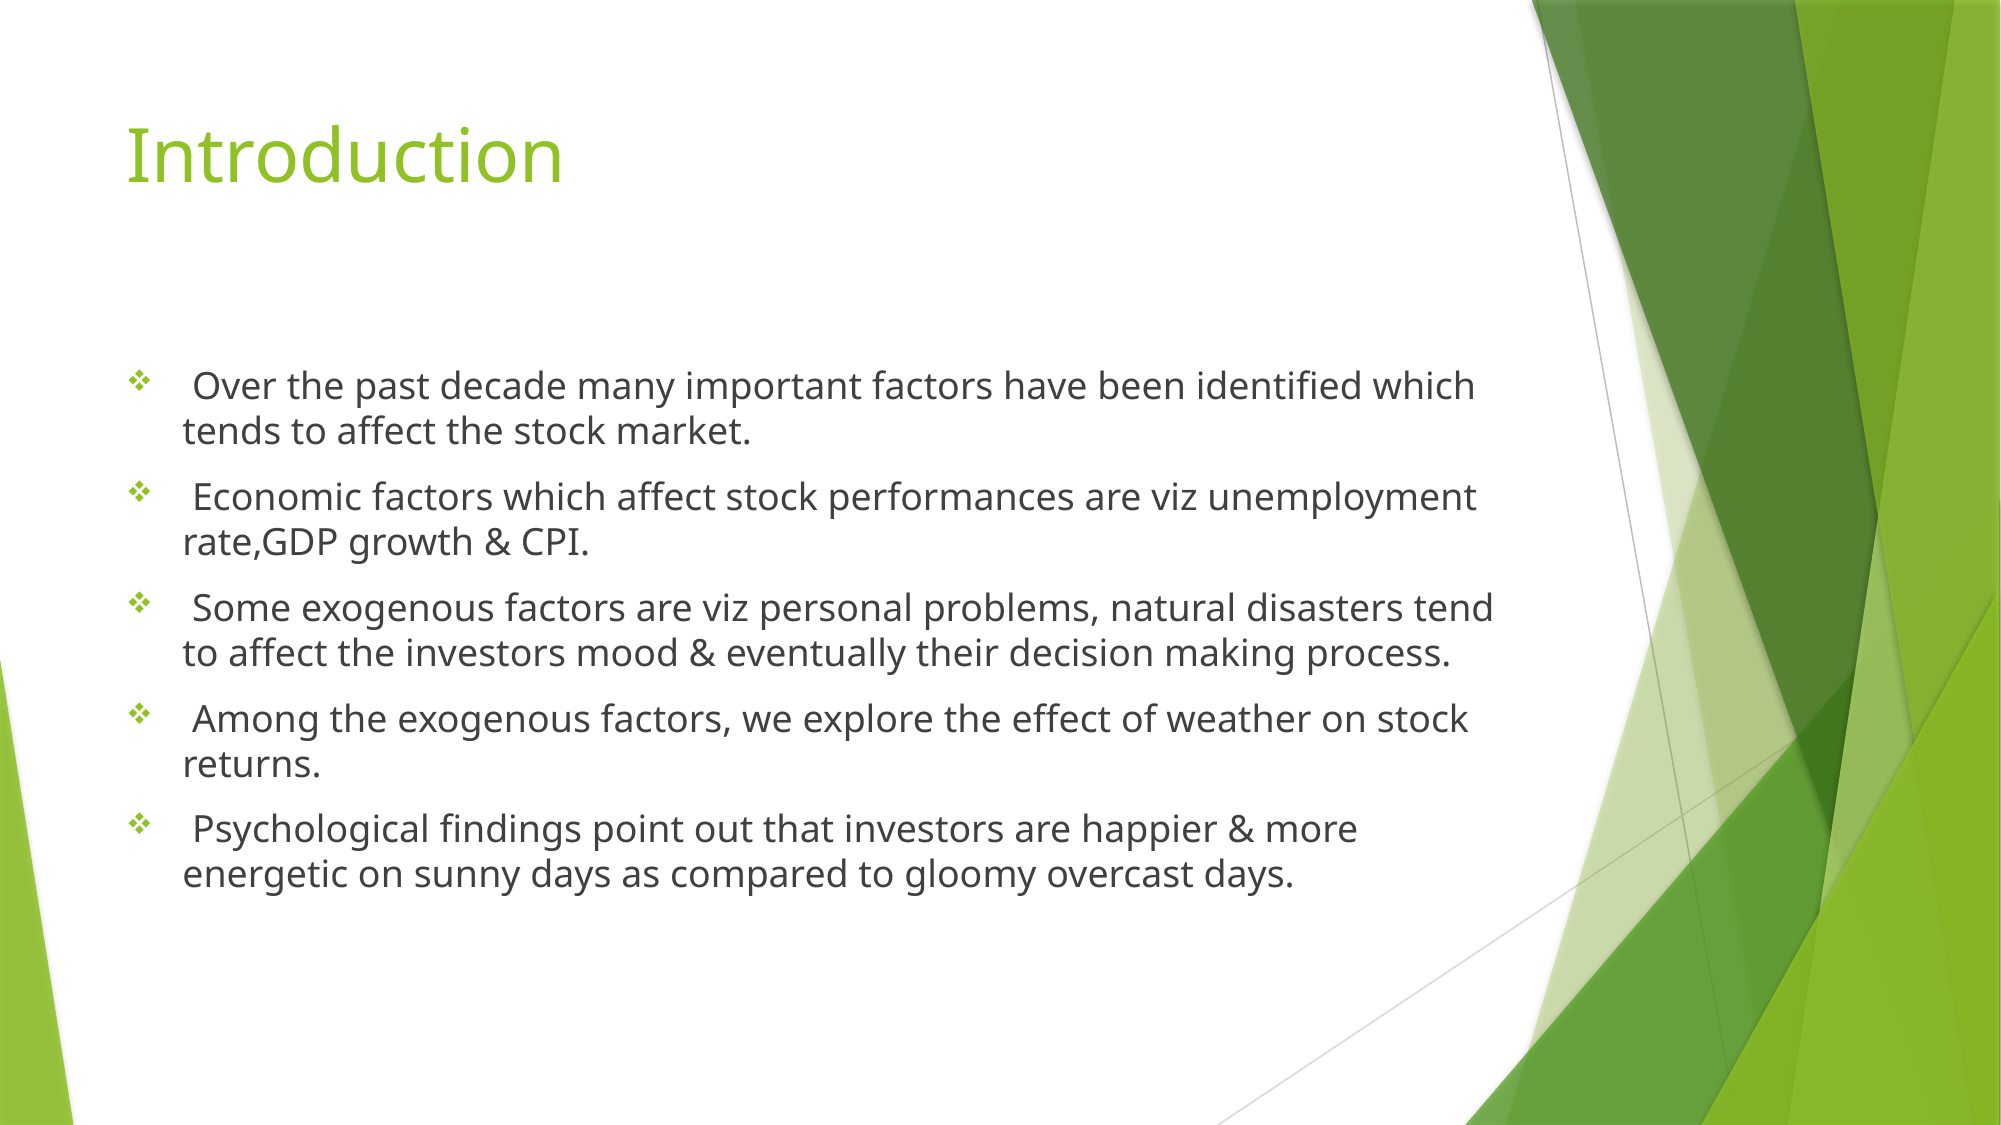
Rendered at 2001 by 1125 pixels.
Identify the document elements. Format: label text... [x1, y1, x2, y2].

title Introduction [111, 99, 1522, 317]
list Over the past decade many important factors have been identified which tends to affect the stock market. Economic factors which affect stock performances are viz unemployment rate,GDP growth & CPI. Some exogenous factors are viz personal problems, natural disasters tend to affect the investors mood & eventually their decision making process. Among the exogenous factors, we explore the effect of weather on stock returns. Psychological findings point out that investors are happier & more energetic on sunny days as compared to gloomy overcast days. [111, 354, 1522, 992]
